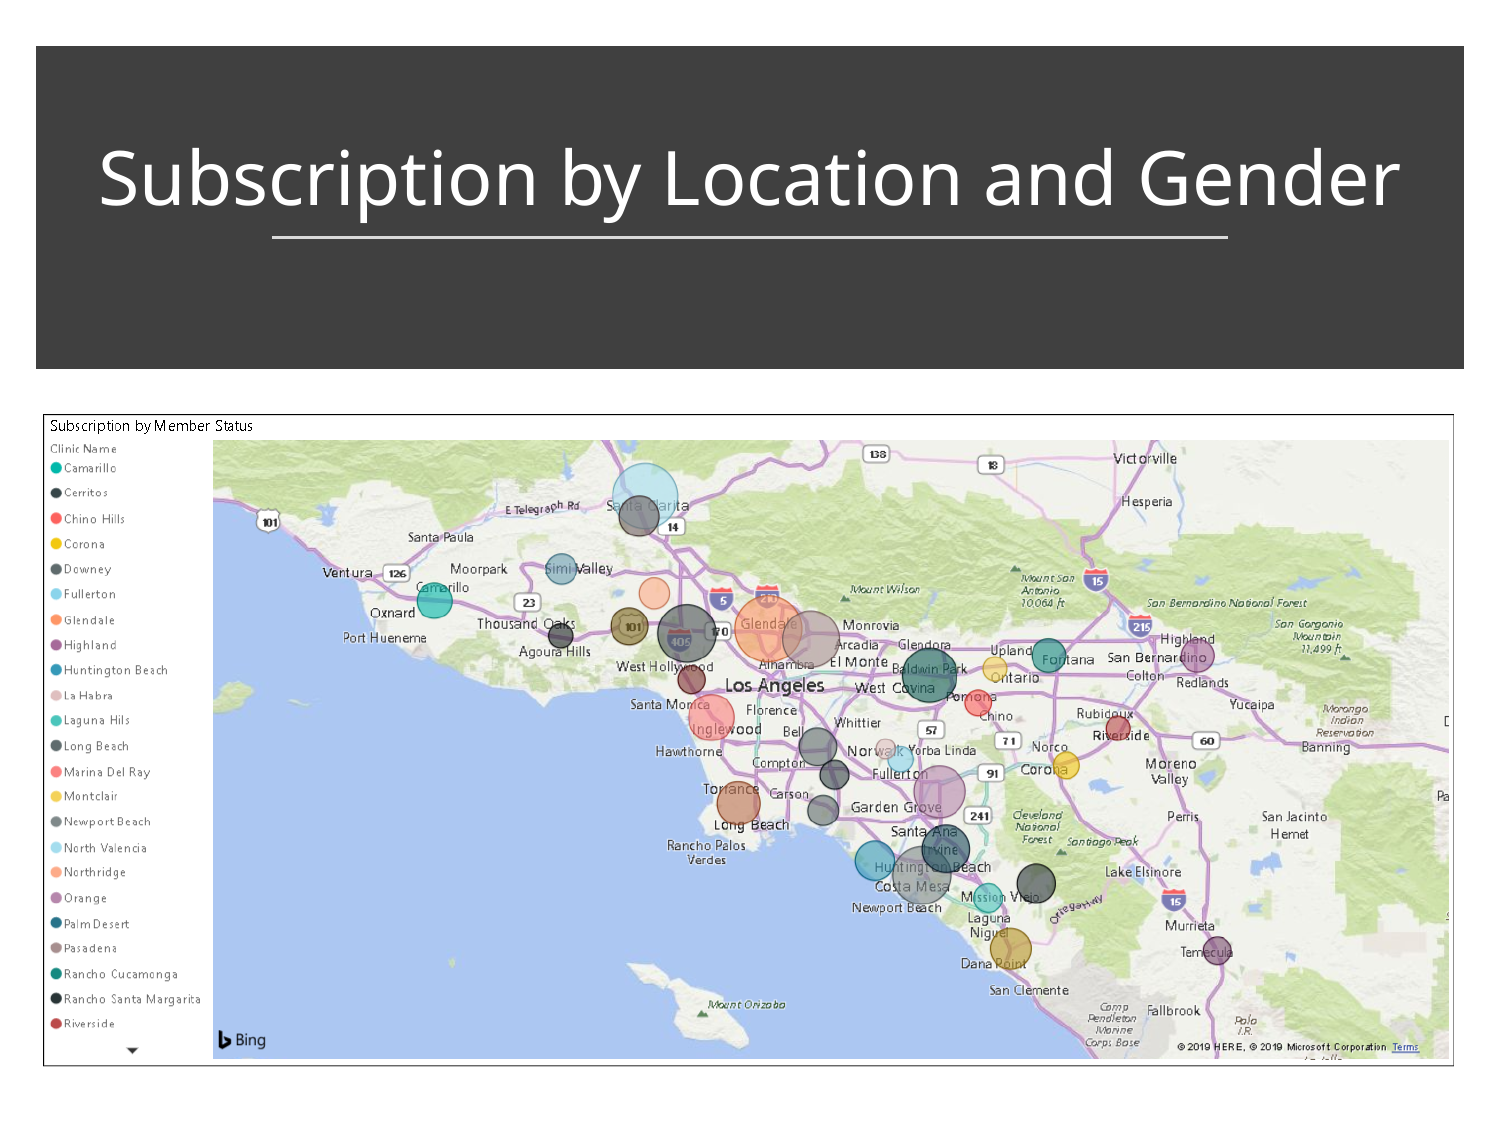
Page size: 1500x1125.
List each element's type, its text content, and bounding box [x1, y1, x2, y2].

text_box [46, 55, 1455, 360]
title Subscription by Location and Gender [64, 76, 1436, 230]
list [39, 412, 1454, 1067]
